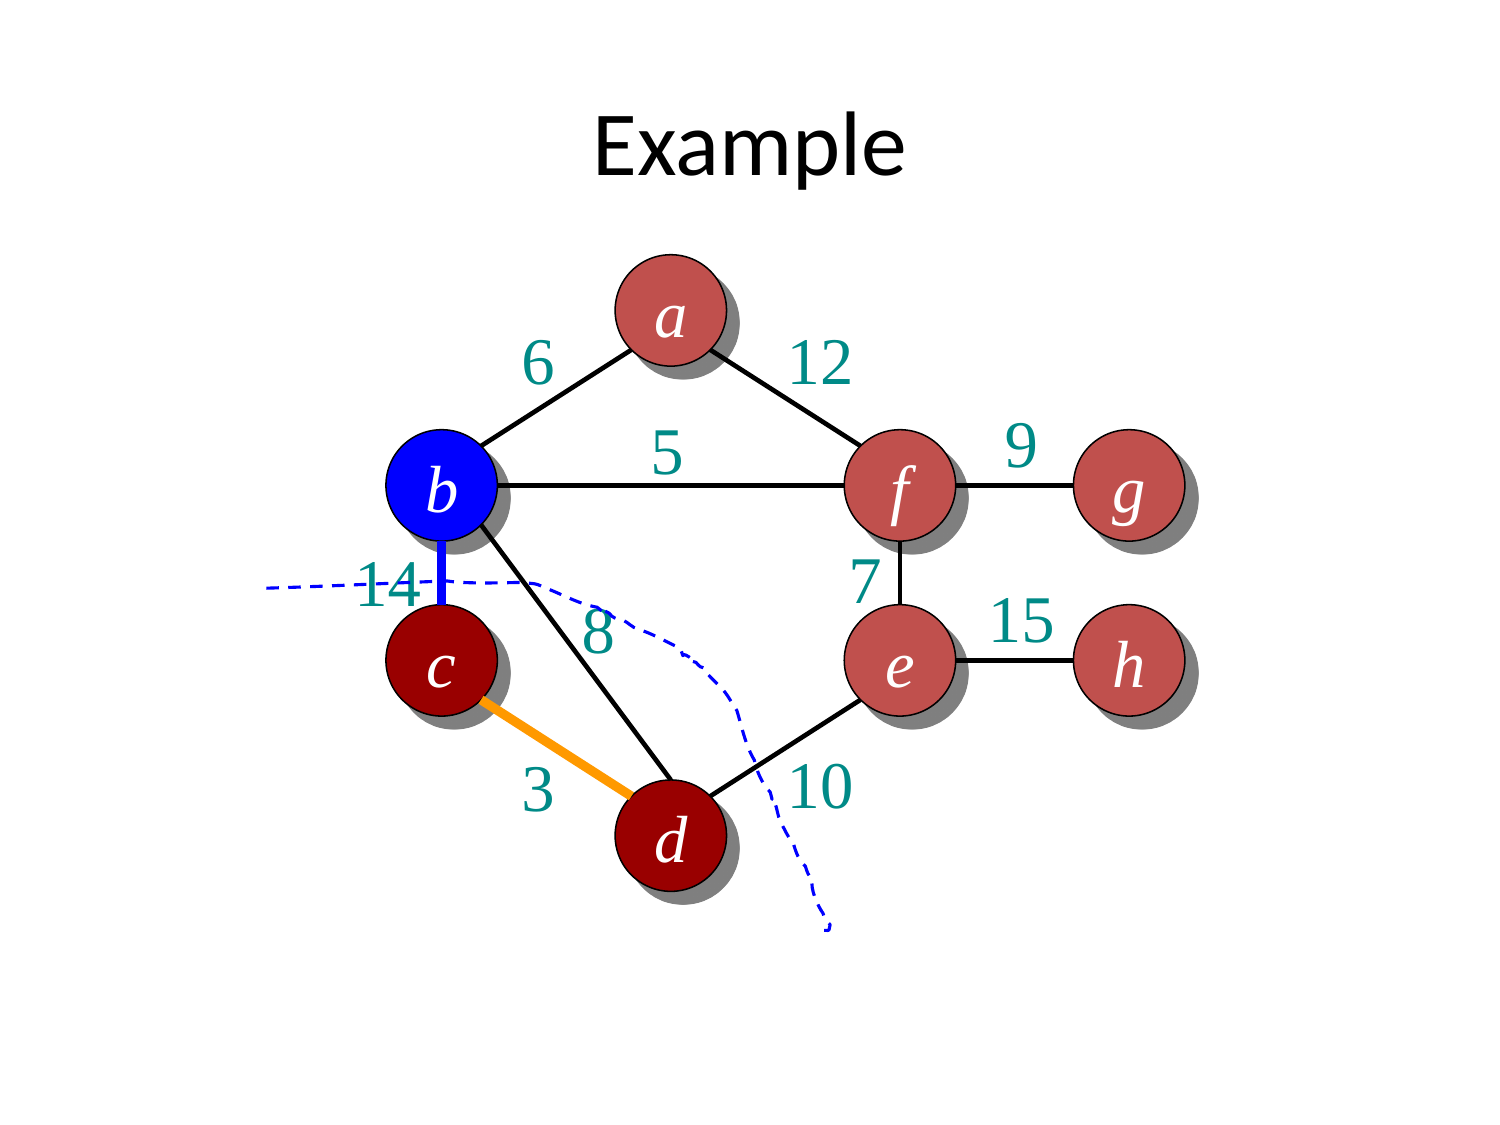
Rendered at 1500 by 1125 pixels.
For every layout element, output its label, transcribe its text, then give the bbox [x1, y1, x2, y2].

text_box h [1073, 604, 1185, 717]
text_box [480, 524, 672, 781]
text_box c [385, 662, 465, 717]
text_box 10 [776, 734, 869, 829]
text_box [480, 349, 632, 447]
text_box 7 [833, 529, 897, 624]
text_box 15 [972, 568, 1070, 659]
text_box g [1073, 429, 1185, 542]
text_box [709, 699, 861, 797]
text_box 9 [989, 393, 1053, 484]
text_box 14 [339, 531, 437, 585]
text_box 5 [635, 400, 699, 484]
text_box [619, 646, 831, 931]
title Example [75, 45, 1425, 233]
text_box f [844, 429, 956, 542]
text_box 6 [506, 310, 570, 348]
text_box 12 [771, 310, 869, 406]
text_box [266, 580, 475, 716]
text_box e [844, 604, 956, 717]
text_box 3 [506, 805, 570, 833]
text_box a [615, 254, 727, 367]
text_box d [615, 807, 718, 892]
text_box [480, 788, 632, 797]
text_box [709, 349, 861, 447]
text_box b [385, 429, 498, 541]
